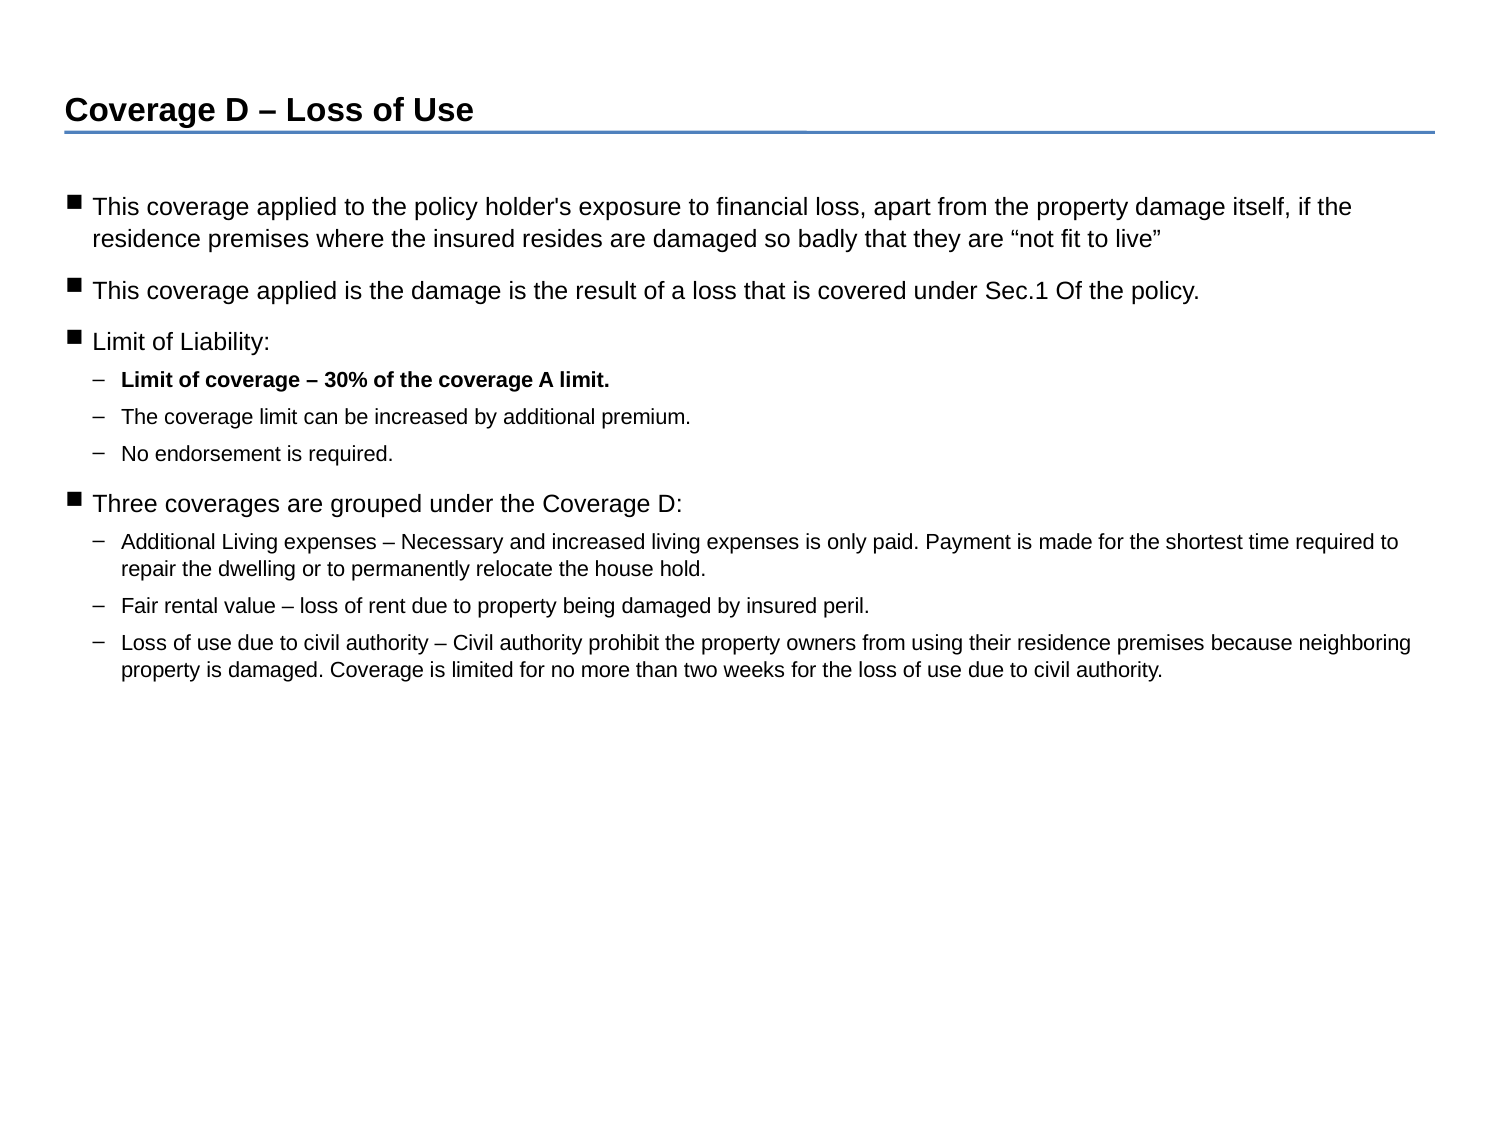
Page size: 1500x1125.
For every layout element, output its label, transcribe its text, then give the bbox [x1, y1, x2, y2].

text_box This coverage applied to the policy holder's exposure to financial loss, apart from the property damage itself, if the residence premises where the insured resides are damaged so badly that they are “not fit to live” This coverage applied is the damage is the result of a loss that is covered under Sec.1 Of the policy. Limit of Liability: Limit of coverage – 30% of the coverage A limit. The coverage limit can be increased by additional premium. No endorsement is required. Three coverages are grouped under the Coverage D: Additional Living expenses – Necessary and increased living expenses is only paid. Payment is made for the shortest time required to repair the dwelling or to permanently relocate the house hold. Fair rental value – loss of rent due to property being damaged by insured peril. Loss of use due to civil authority – Civil authority prohibit the property owners from using their residence premises because neighboring property is damaged. Coverage is limited for no more than two weeks for the loss of use due to civil authority. [64, 188, 1435, 1032]
text_box Coverage D – Loss of Use [64, 41, 1435, 128]
